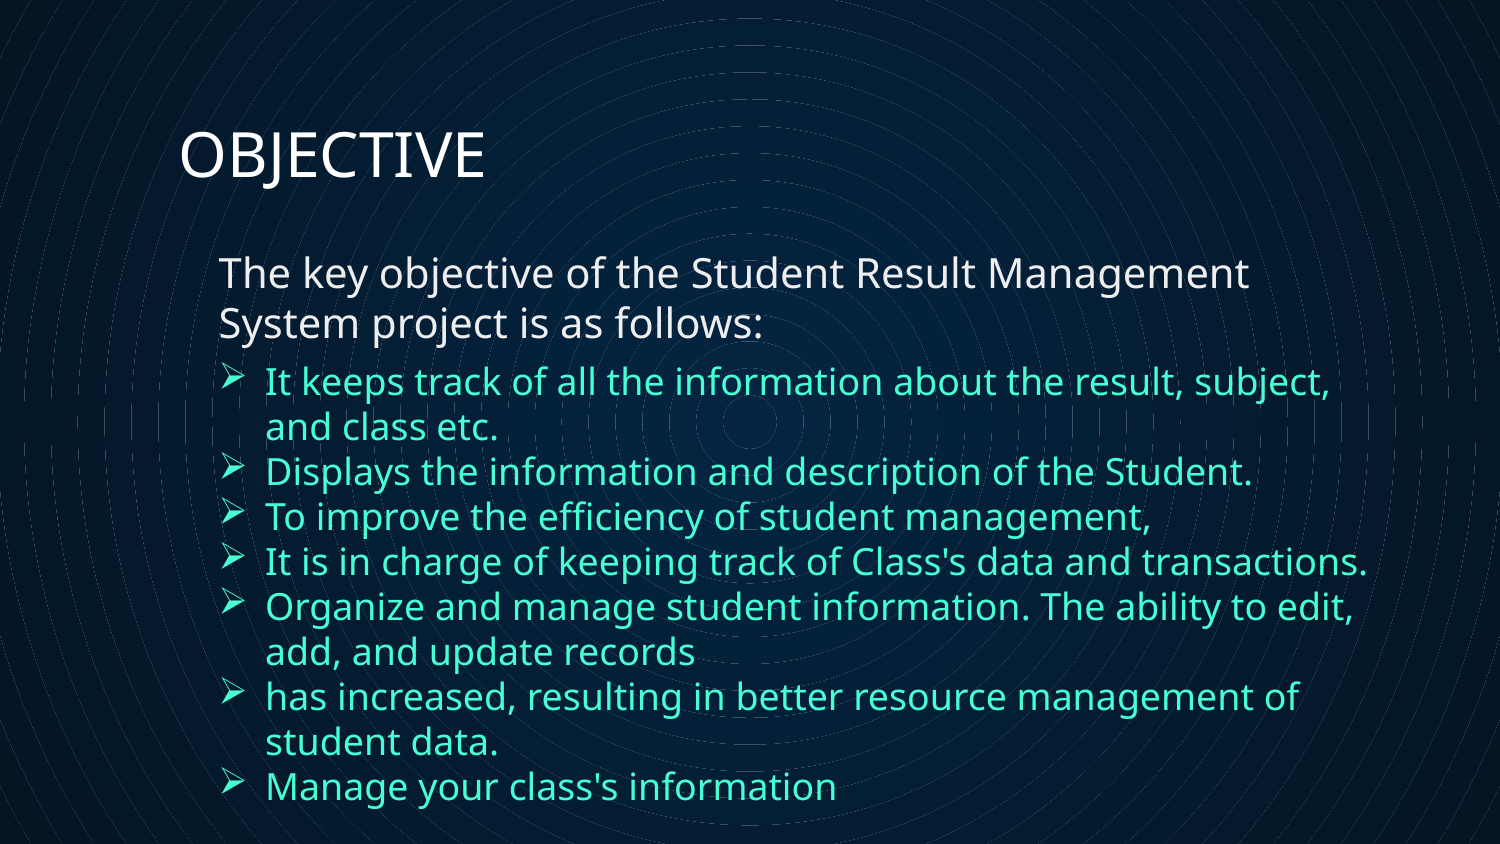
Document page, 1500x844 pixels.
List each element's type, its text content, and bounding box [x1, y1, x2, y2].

title OBJECTIVE [163, 105, 1449, 206]
title The key objective of the Student Result Management System project is as follows: [203, 231, 1386, 350]
text_box It keeps track of all the information about the result, subject, and class etc. Displays the information and description of the Student. To improve the efficiency of student management, It is in charge of keeping track of Class's data and transactions. Organize and manage student information. The ability to edit, add, and update records has increased, resulting in better resource management of student data. Manage your class's information [203, 350, 1386, 816]
